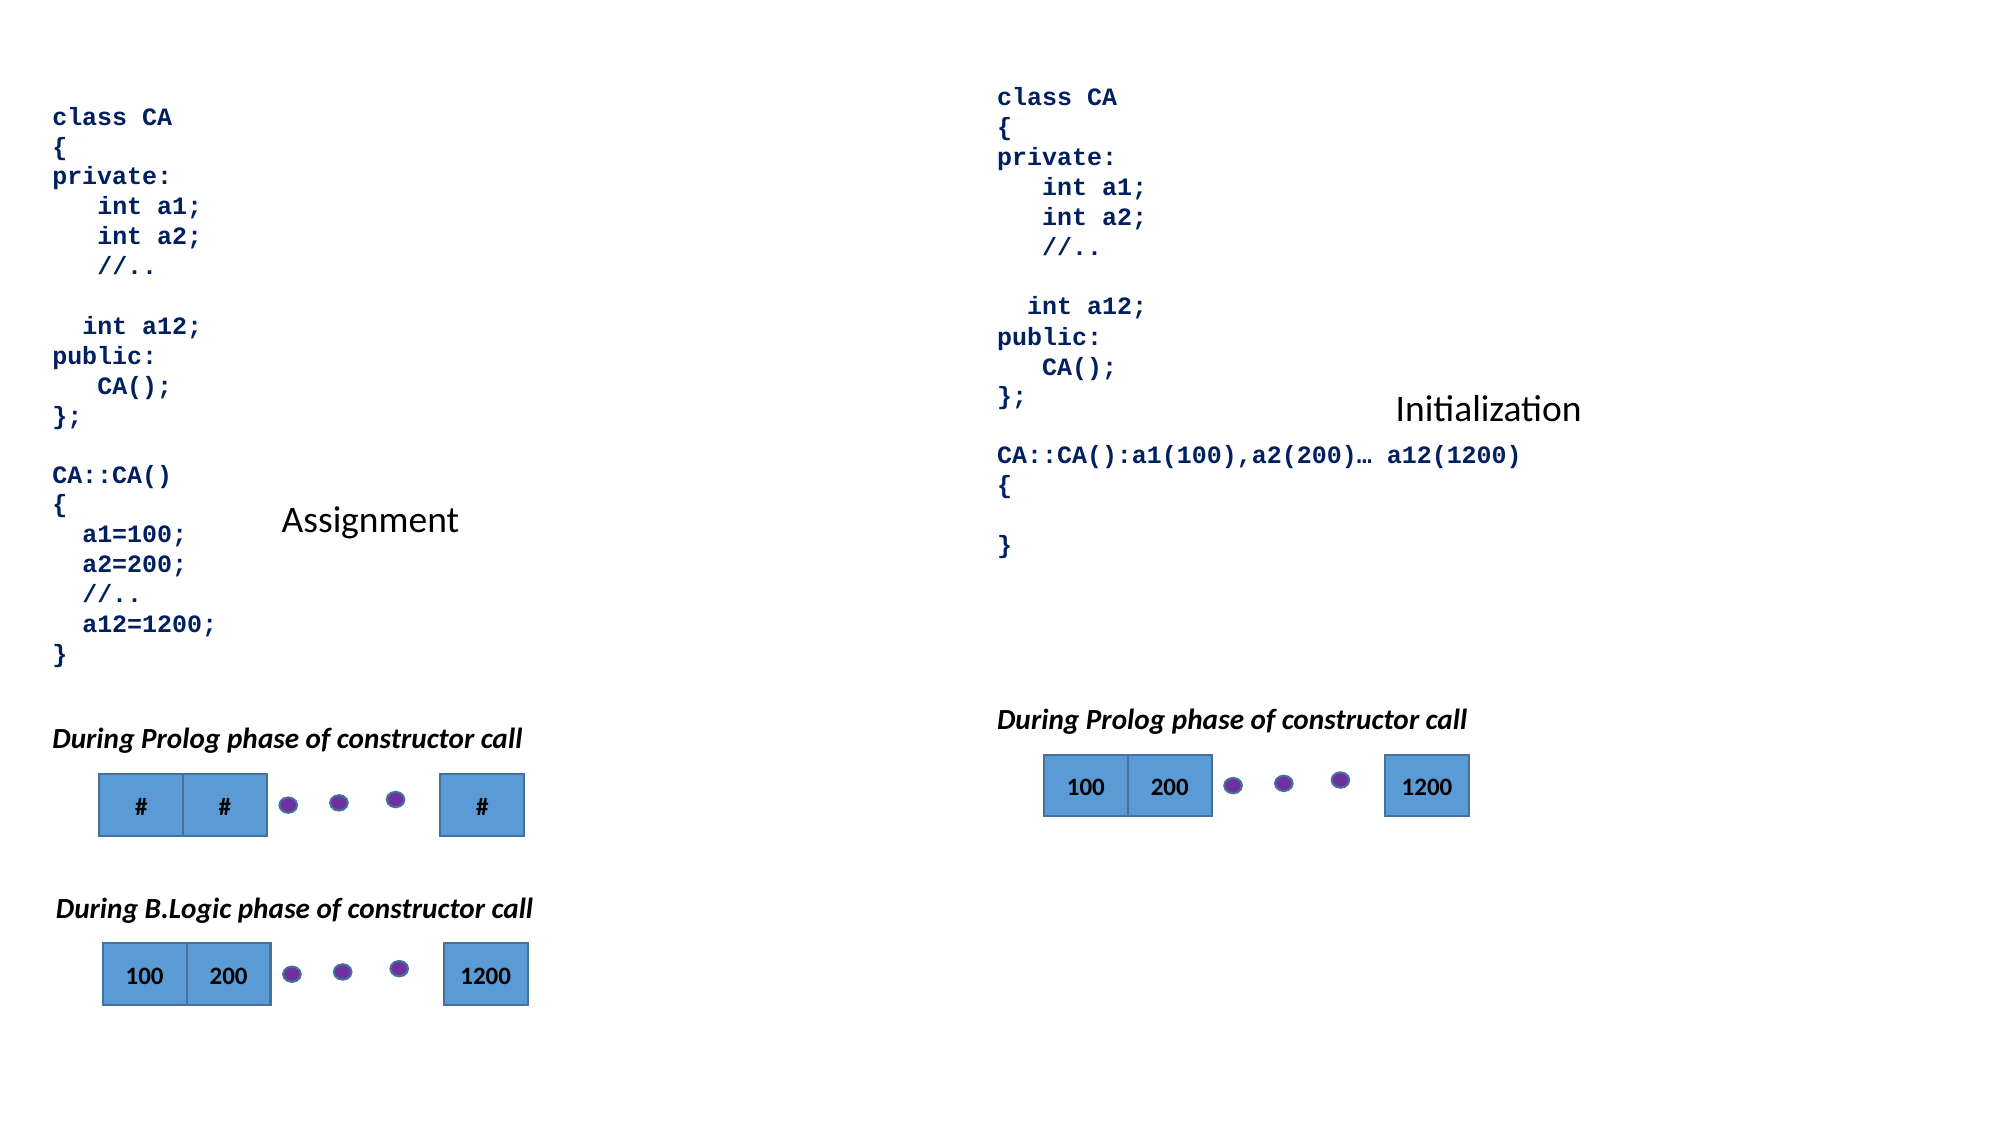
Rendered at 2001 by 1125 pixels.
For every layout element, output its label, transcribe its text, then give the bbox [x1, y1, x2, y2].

text_box CA::CA() { a1=100; a2=200; //.. a12=1200; } [37, 450, 510, 676]
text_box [37, 712, 616, 836]
text_box class CA { private: int a1; int a2; //.. int a12; public: CA(); }; [37, 92, 510, 450]
text_box Initialization [1380, 377, 1994, 437]
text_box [982, 692, 1561, 817]
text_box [41, 881, 619, 1006]
text_box class CA { private: int a1; int a2; //.. int a12; public: CA(); }; [982, 73, 1455, 431]
text_box CA::CA():a1(100),a2(200)… a12(1200) { } [982, 431, 1785, 566]
text_box Assignment [266, 487, 880, 548]
